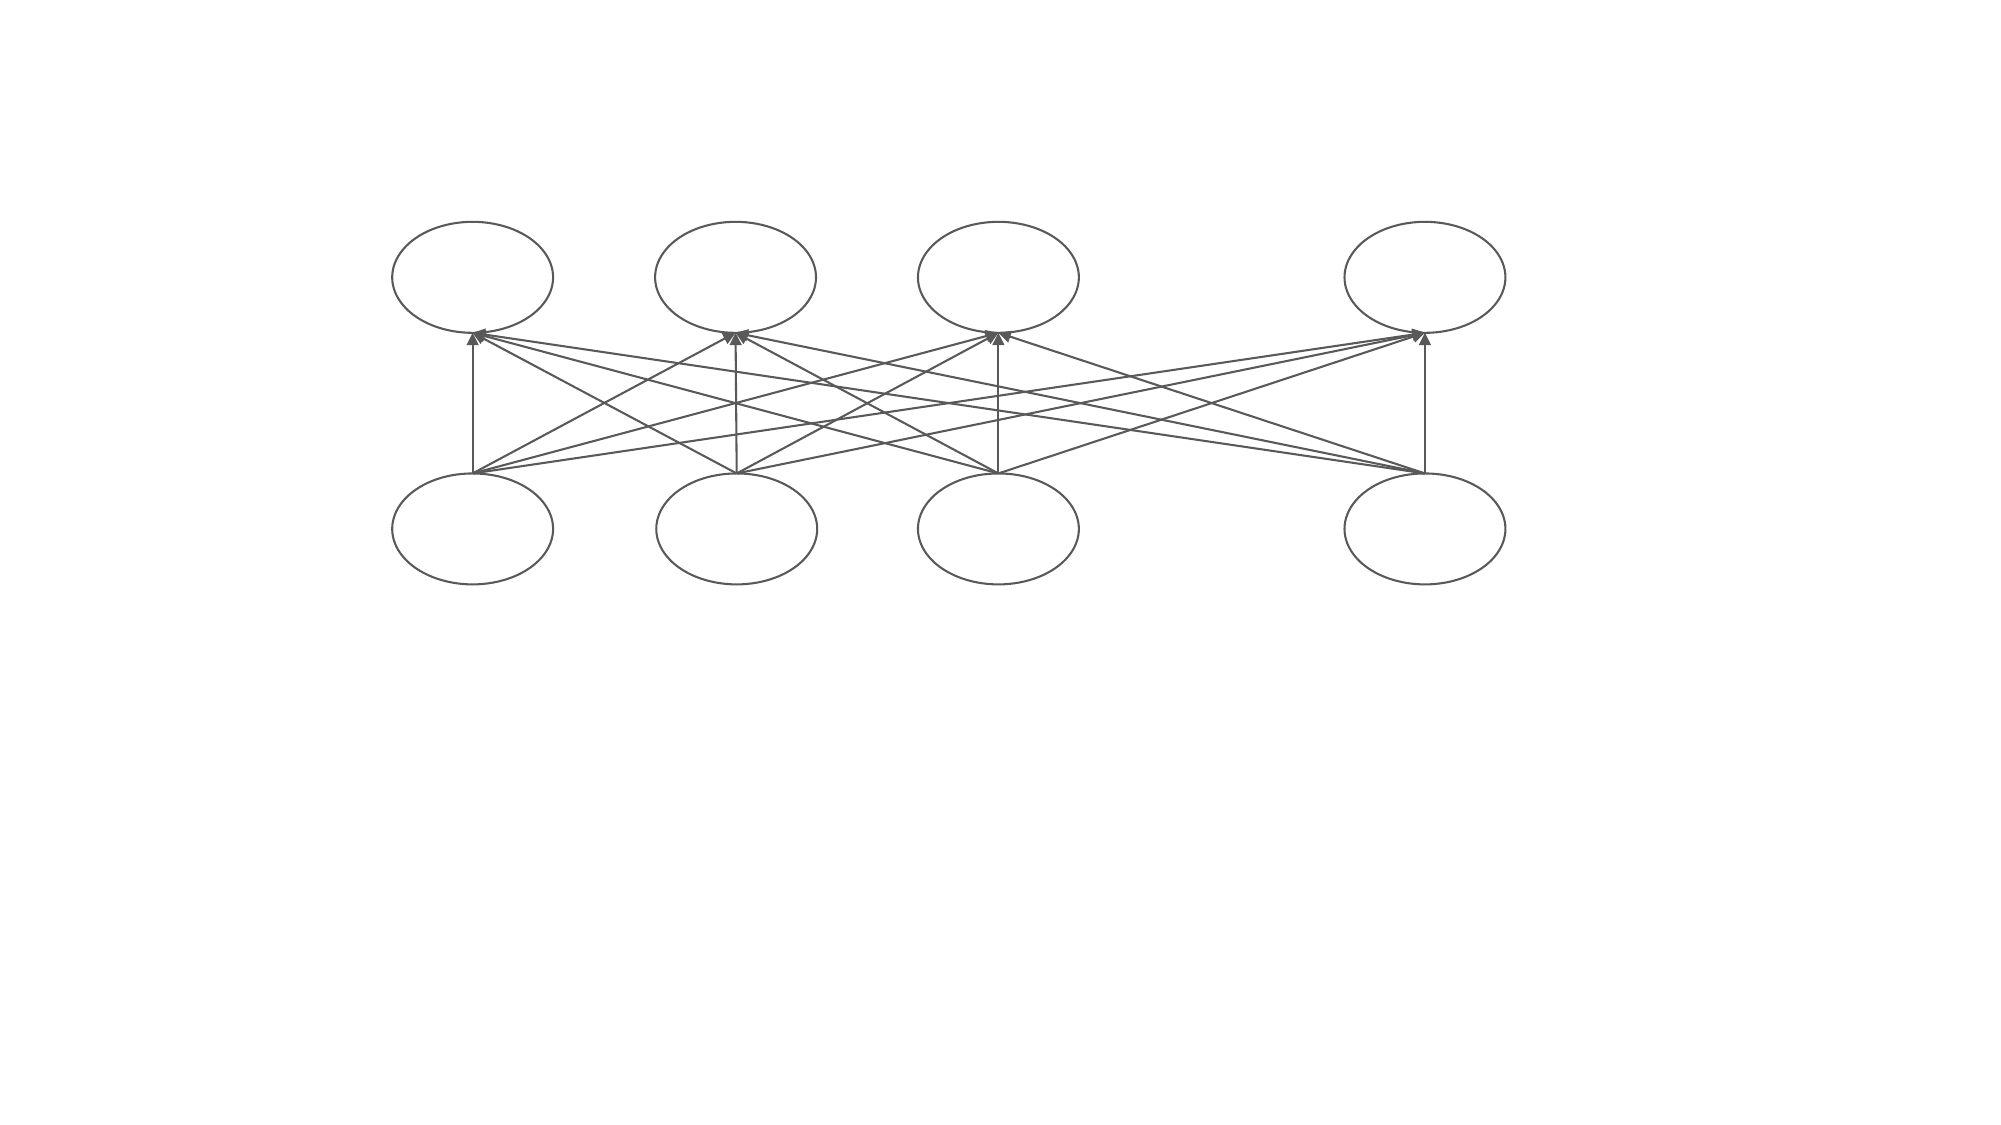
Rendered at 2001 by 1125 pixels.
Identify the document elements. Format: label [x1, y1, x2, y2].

text_box [392, 221, 1506, 585]
